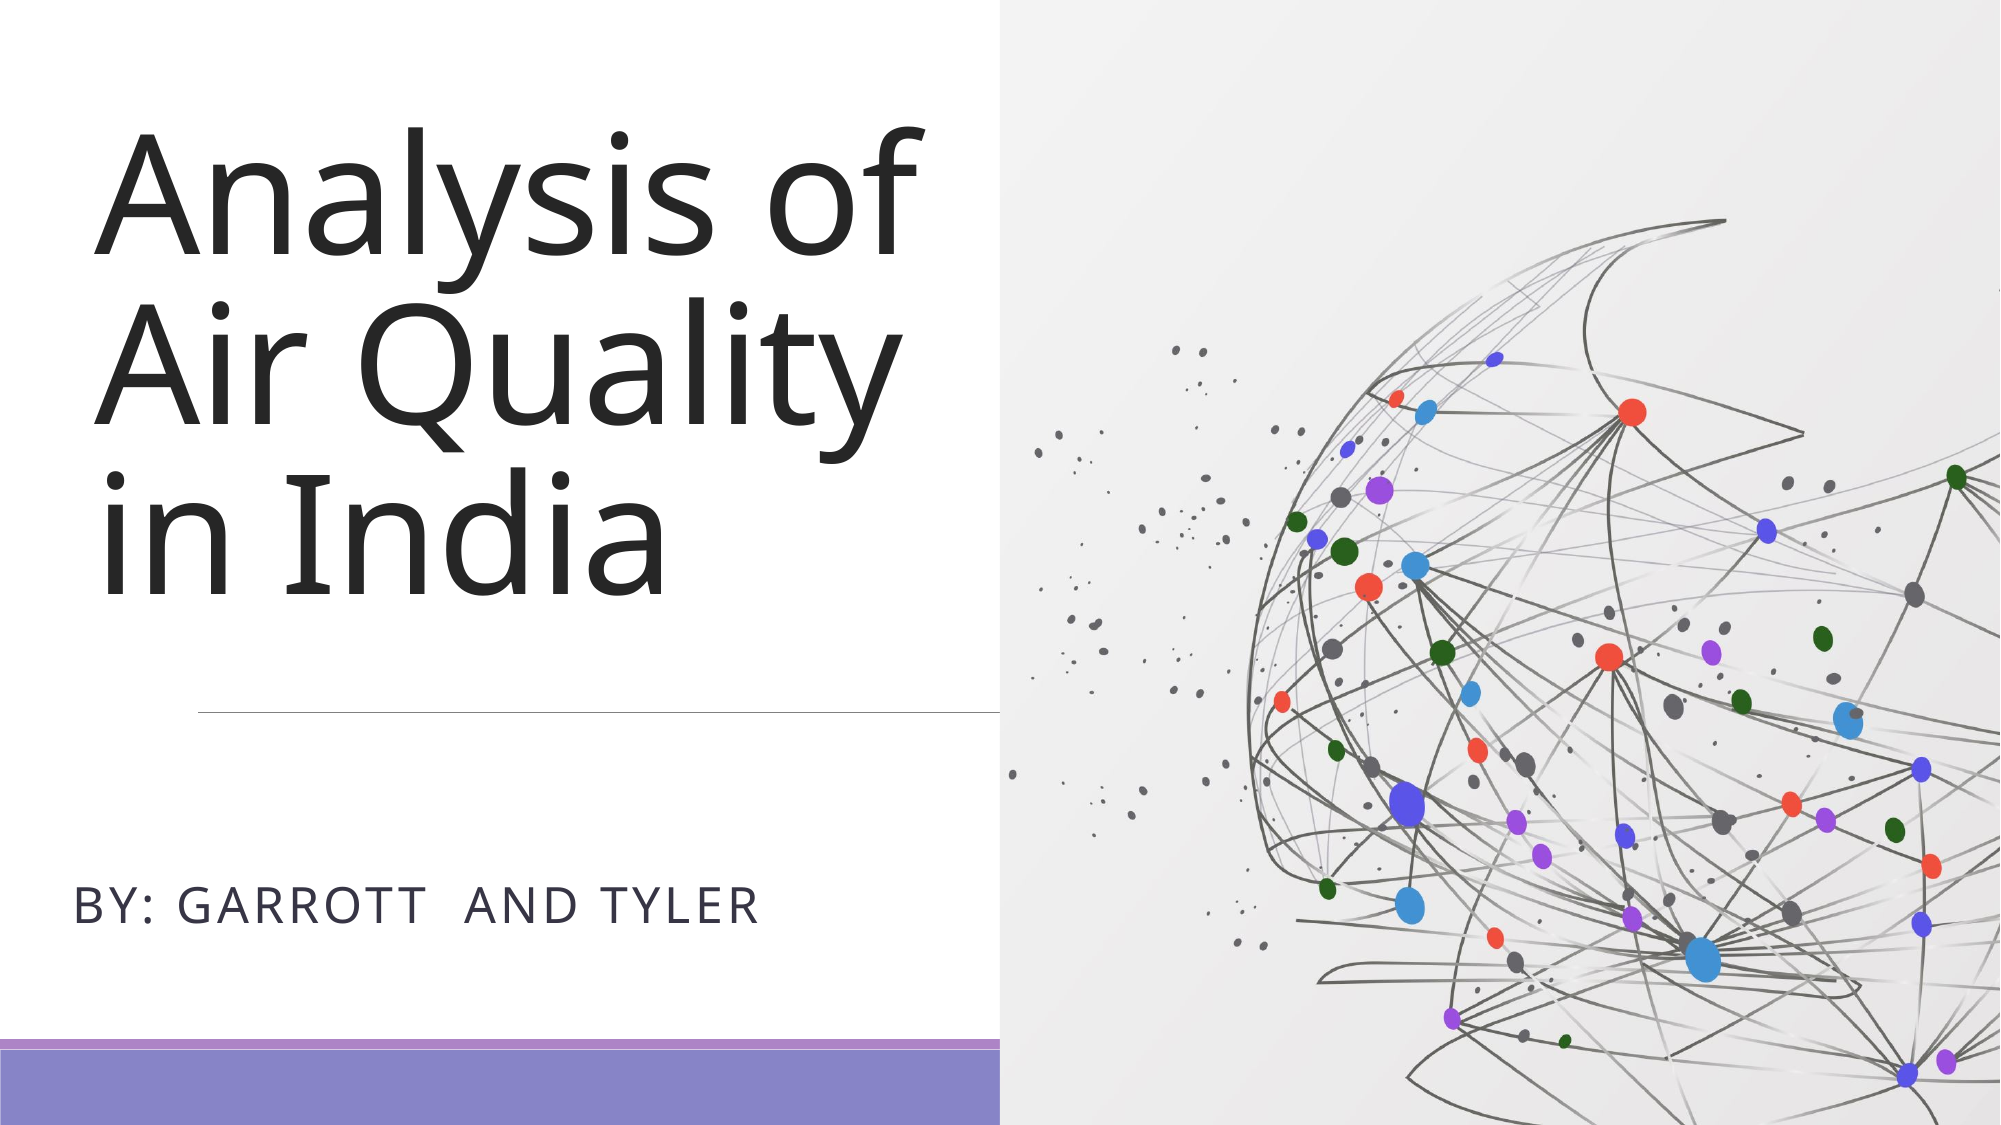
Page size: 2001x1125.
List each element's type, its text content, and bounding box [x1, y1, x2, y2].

picture [999, 0, 2000, 1125]
title Analysis of Air Quality in India [79, 65, 936, 683]
subtitle By: Garrott and Tyler [57, 794, 917, 1020]
